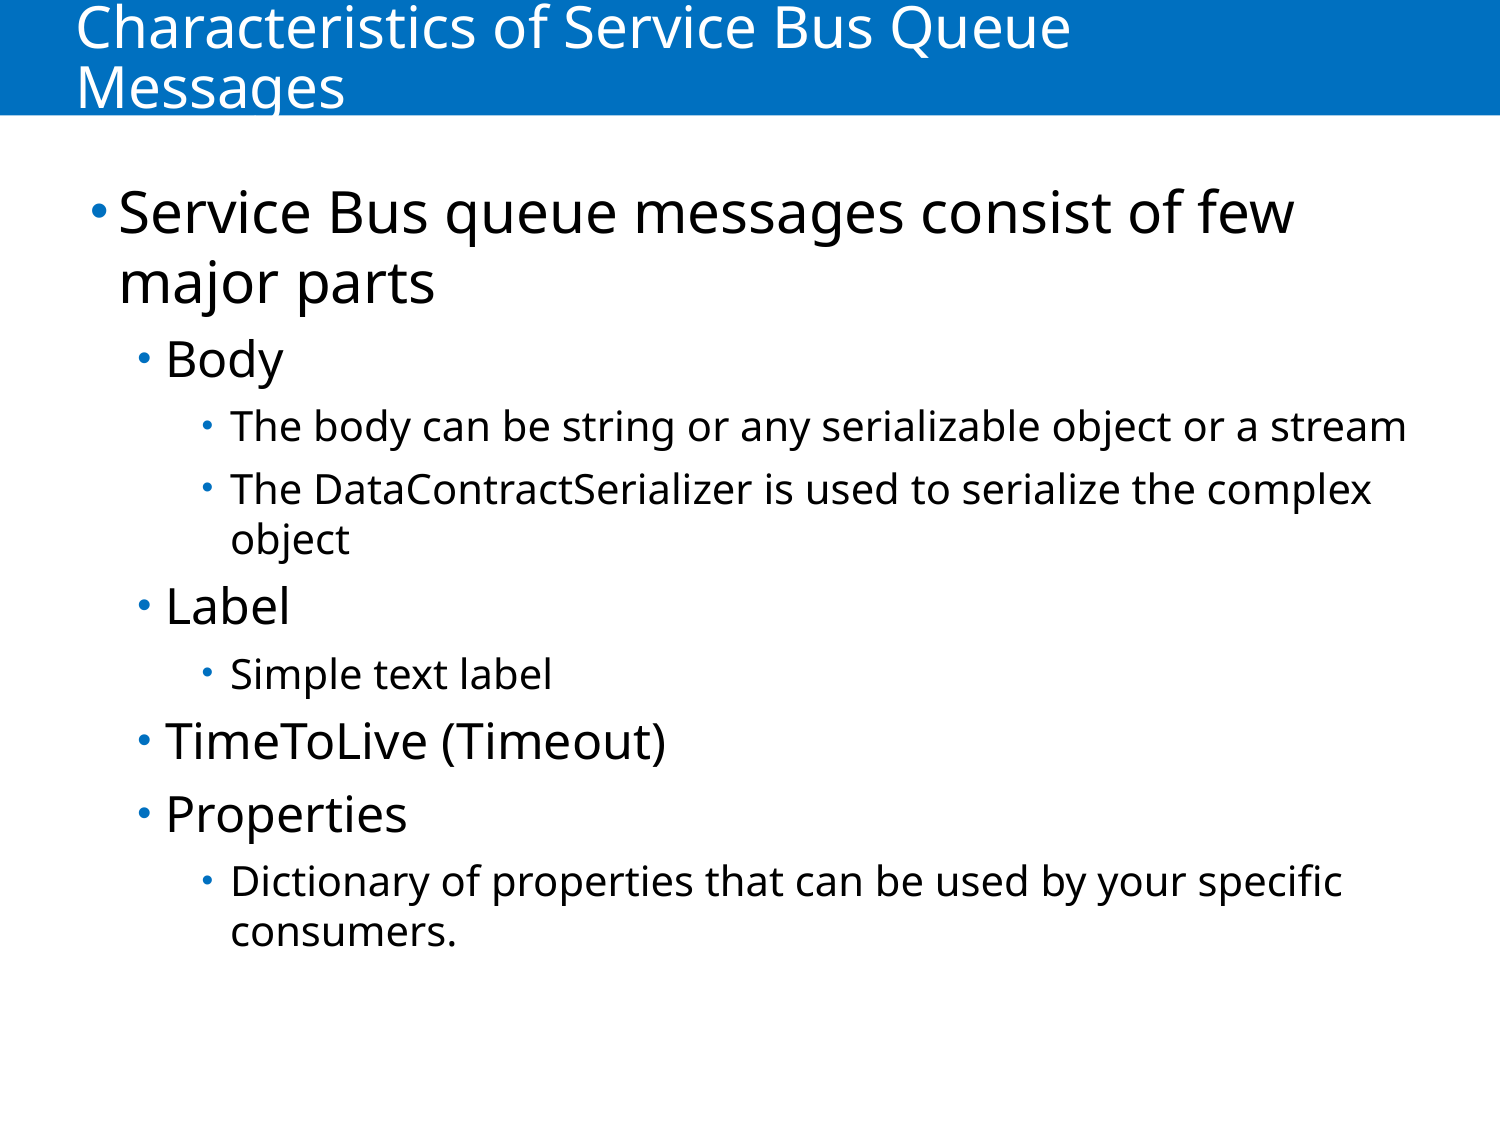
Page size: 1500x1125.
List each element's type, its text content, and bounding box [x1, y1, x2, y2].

text_box Service Bus queue messages consist of few major parts Body The body can be string or any serializable object or a stream The DataContractSerializer is used to serialize the complex object Label Simple text label TimeToLive (Timeout) Properties Dictionary of properties that can be used by your specific consumers. [75, 167, 1477, 1012]
title Characteristics of Service Bus Queue Messages [75, 0, 1351, 122]
